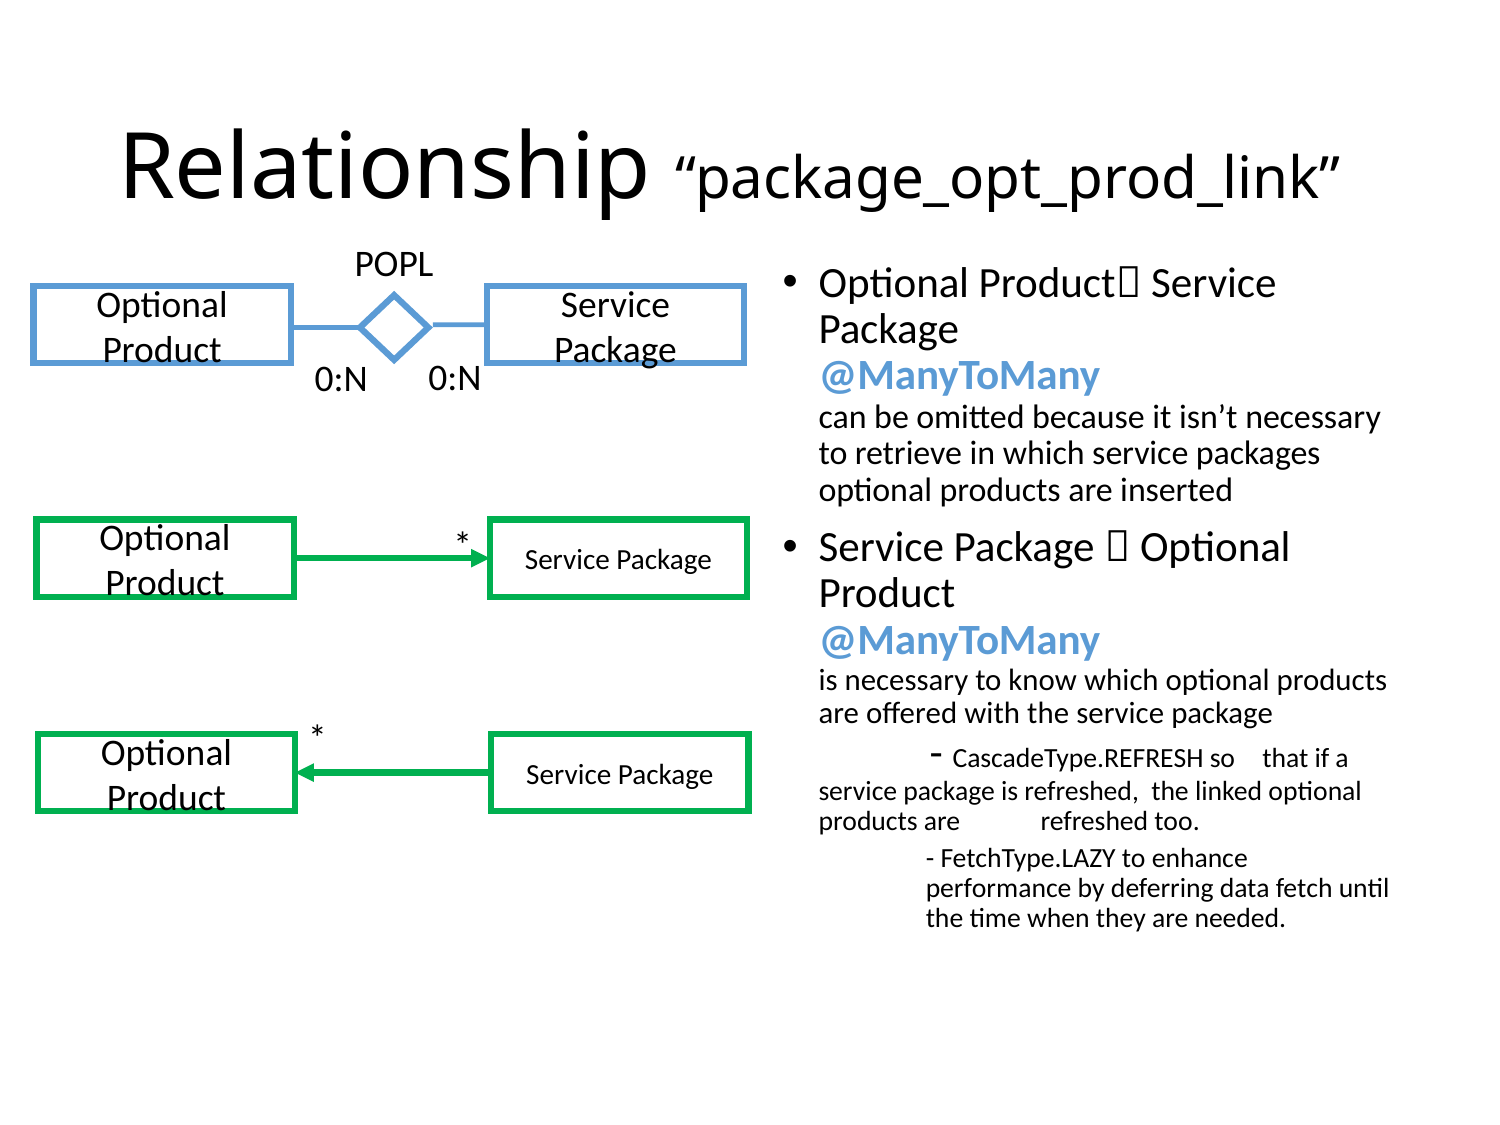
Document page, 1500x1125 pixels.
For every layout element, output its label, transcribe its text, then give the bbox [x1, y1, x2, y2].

text_box Optional Product [35, 518, 295, 598]
title Relationship “package_opt_prod_link” [103, 59, 1397, 278]
text_box POPL [339, 231, 449, 291]
text_box Service Package [489, 518, 748, 598]
list Optional Product Service Package @ManyToMany can be omitted because it isn’t necessary to retrieve in which service packages optional products are inserted Service Package  Optional Product @ManyToMany is necessary to know which optional products are offered with the service package - CascadeType.REFRESH so that if a service package is refreshed, the linked optional products are refreshed too. - FetchType.LAZY to enhance performance by deferring data fetch until the time when they are needed. [767, 252, 1406, 967]
text_box * [438, 514, 488, 558]
text_box 0:N [413, 345, 497, 406]
text_box * [293, 706, 342, 767]
text_box 0:N [299, 346, 383, 406]
text_box [360, 293, 430, 362]
text_box * [438, 559, 488, 574]
text_box Optional Product [37, 733, 296, 812]
text_box Service Package [486, 285, 745, 364]
text_box Service Package [490, 733, 749, 812]
text_box Optional Product [32, 285, 292, 364]
